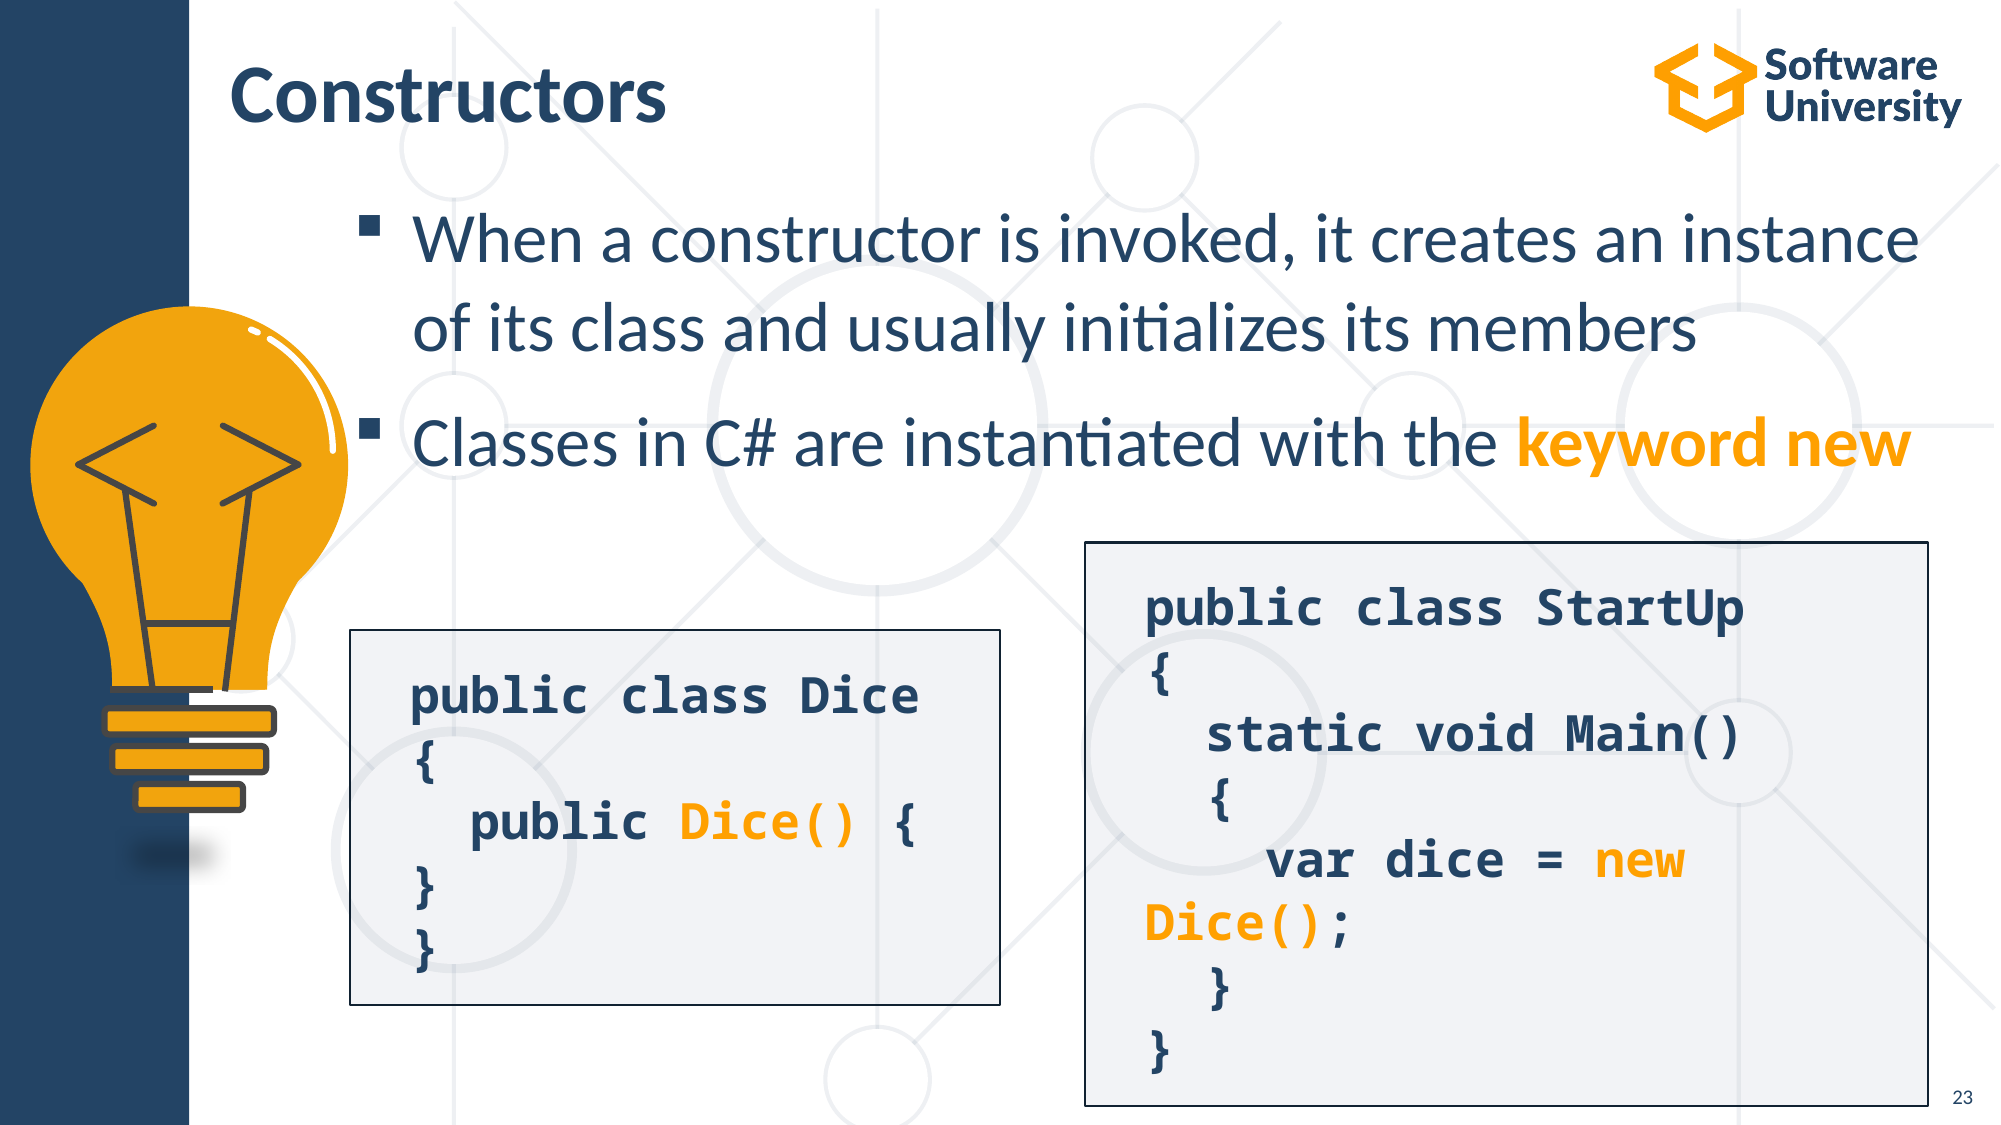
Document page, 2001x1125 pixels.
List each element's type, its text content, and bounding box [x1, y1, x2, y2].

text_box public class Dice { public Dice() { } } [350, 630, 1000, 1006]
text_box 23 [1927, 1067, 1989, 1117]
title Constructors [212, 16, 1628, 162]
text_box public class StartUp { static void Main() { var dice = new Dice(); } } [1085, 542, 1928, 1107]
picture [1641, 31, 1973, 145]
list When a constructor is invoked, it creates an instance of its class and usually initializes its members Classes in C# are instantiated with the keyword new [335, 181, 1976, 1092]
